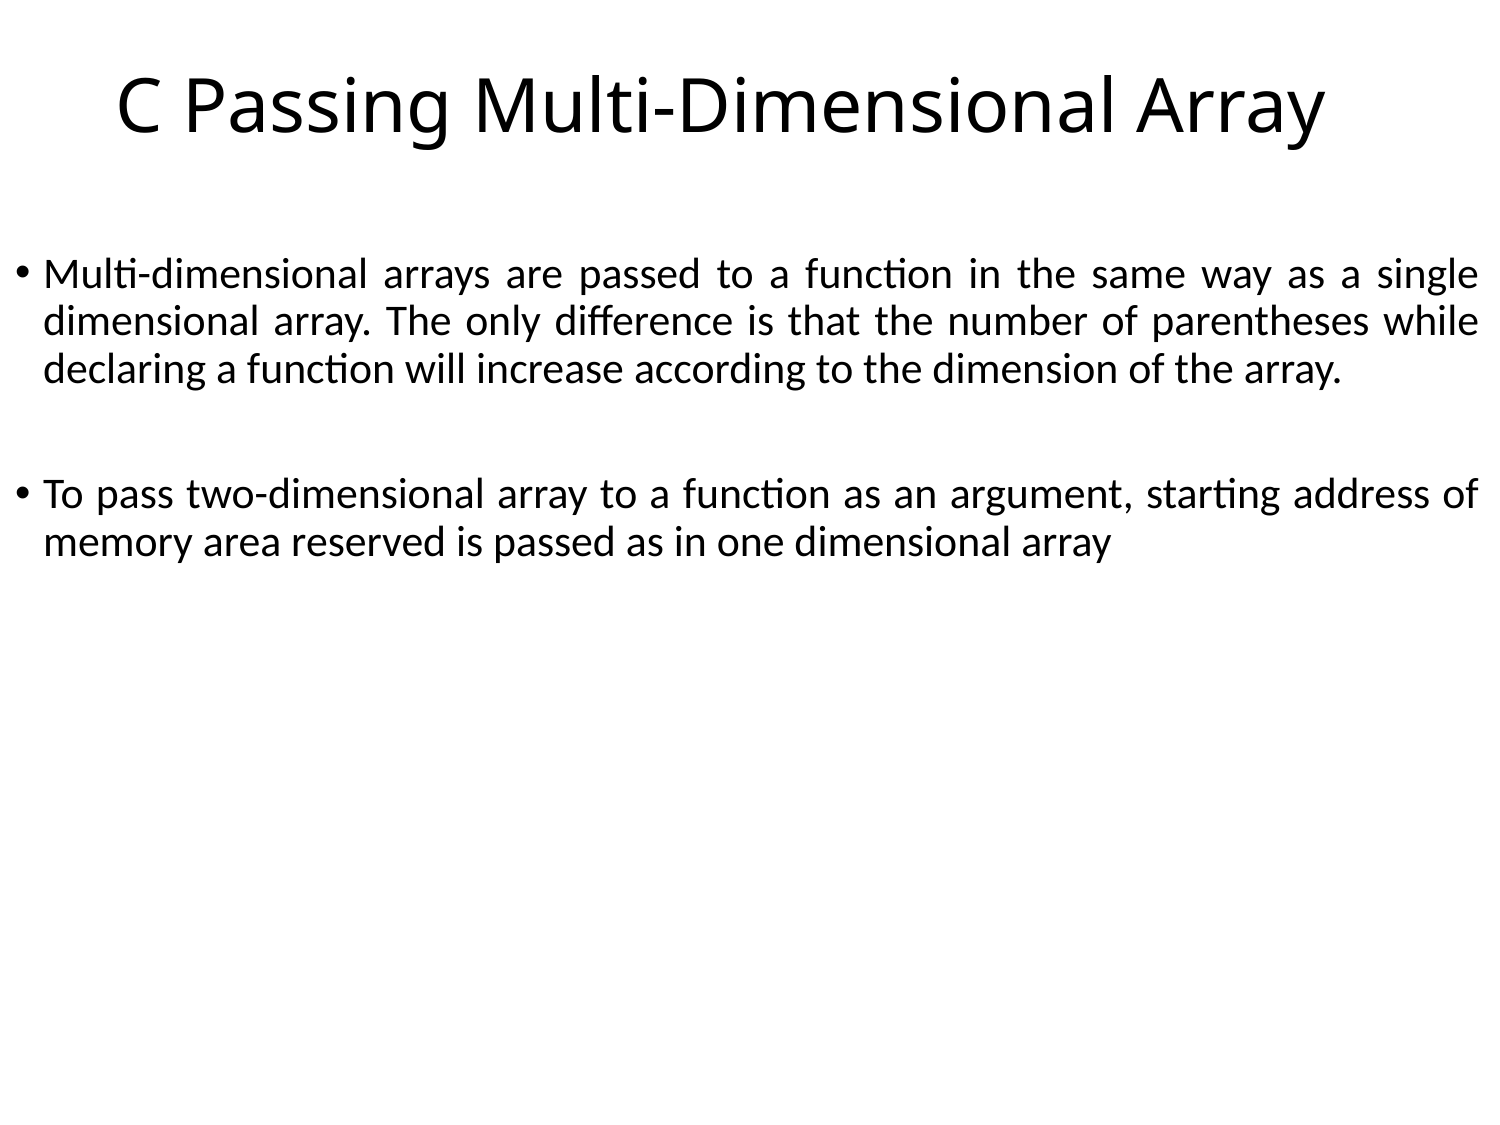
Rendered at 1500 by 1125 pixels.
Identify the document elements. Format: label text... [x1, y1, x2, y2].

list Multi-dimensional arrays are passed to a function in the same way as a single dimensional array. The only difference is that the number of parentheses while declaring a function will increase according to the dimension of the array. To pass two-dimensional array to a function as an argument, starting address of memory area reserved is passed as in one dimensional array [0, 243, 1495, 1088]
title C Passing Multi-Dimensional Array [100, 0, 1395, 217]
